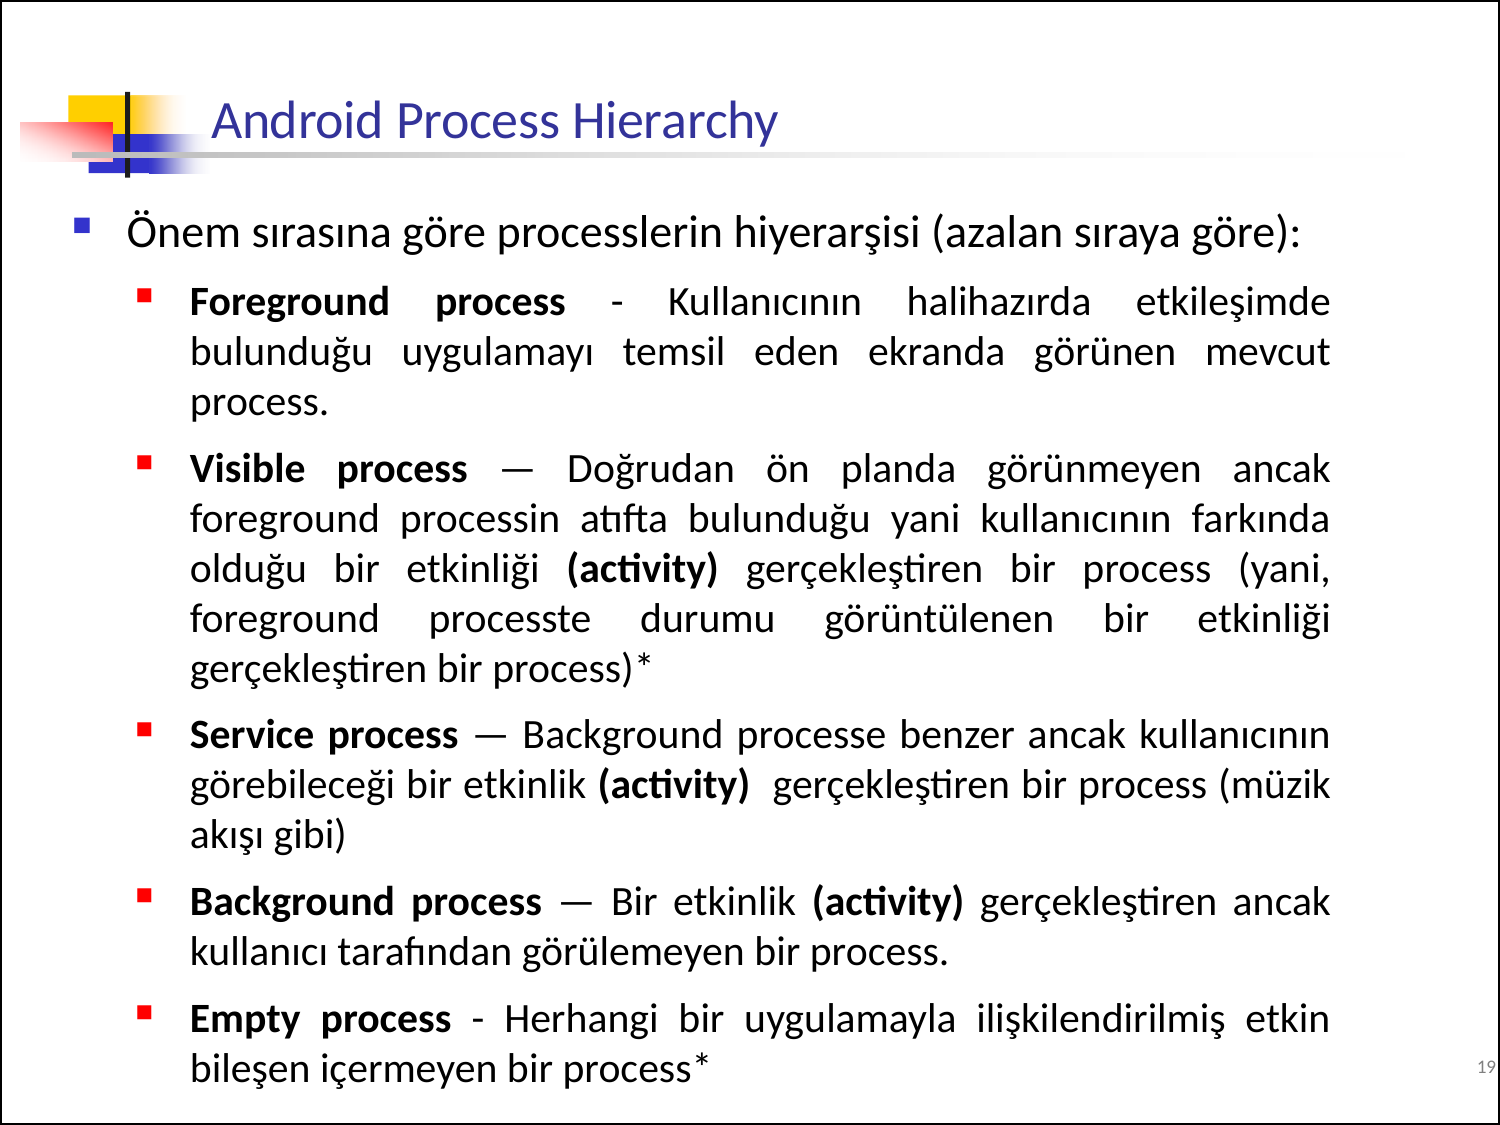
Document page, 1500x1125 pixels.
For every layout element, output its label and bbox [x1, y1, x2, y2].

text_box [0, 0, 1500, 1125]
